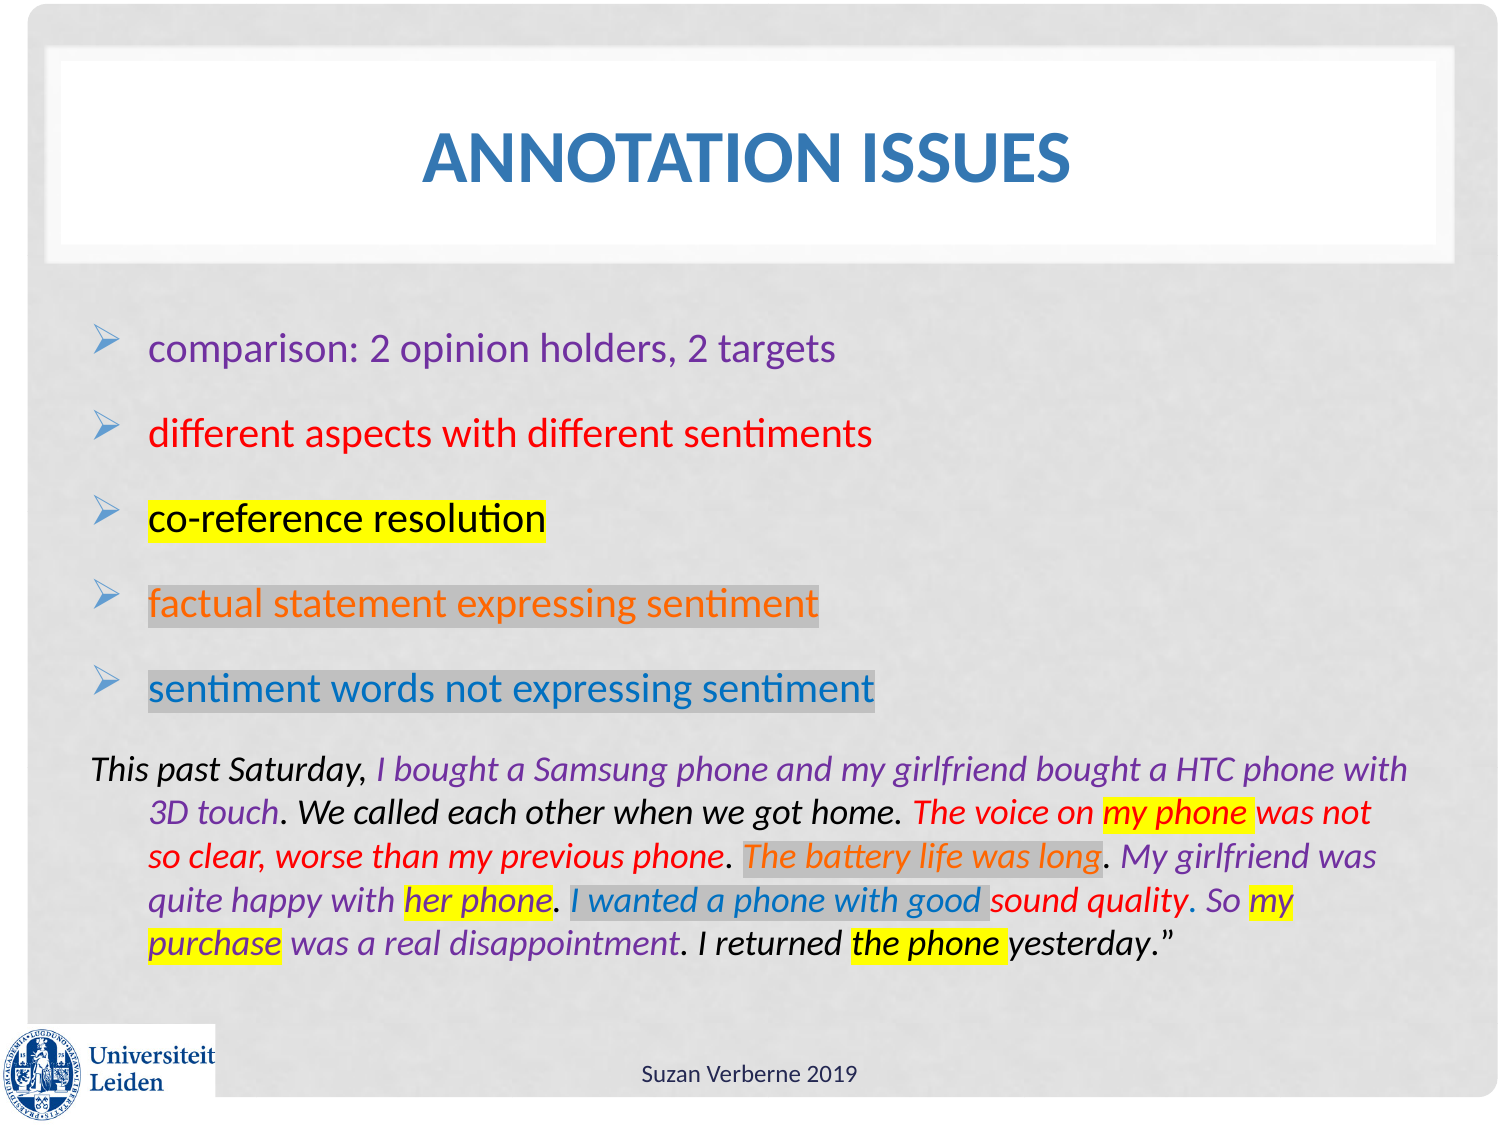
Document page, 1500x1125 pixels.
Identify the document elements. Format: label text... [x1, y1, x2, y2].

footer Suzan Verberne 2019 [512, 1042, 988, 1103]
list comparison: 2 opinion holders, 2 targets different aspects with different sentiments co-reference resolution factual statement expressing sentiment sentiment words not expressing sentiment This past Saturday, I bought a Samsung phone and my girlfriend bought a HTC phone with 3D touch. We called each other when we got home. The voice on my phone was not so clear, worse than my previous phone. The battery life was long. My girlfriend was quite happy with her phone. I wanted a phone with good sound quality. So my purchase was a real disappointment. I returned the phone yesterday.” [75, 312, 1425, 1005]
picture [0, 1024, 216, 1125]
title Annotation issues [69, 66, 1425, 238]
